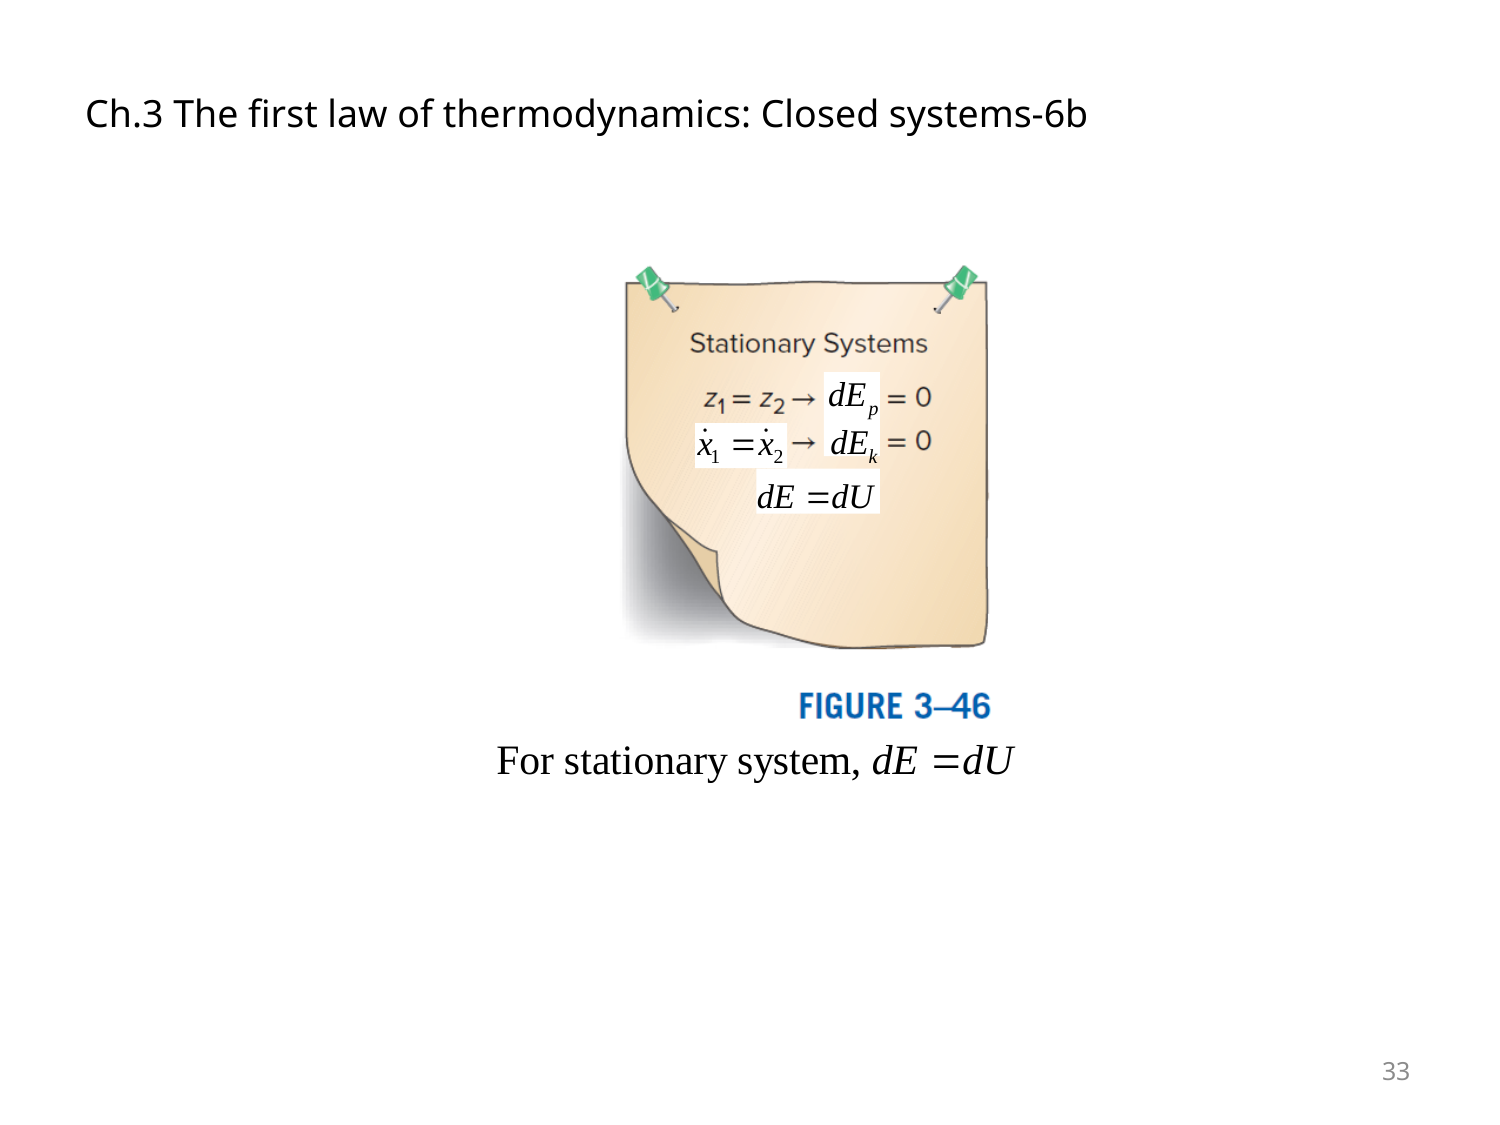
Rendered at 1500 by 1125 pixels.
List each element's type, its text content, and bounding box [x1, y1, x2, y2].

slide_number 33 [1075, 1042, 1426, 1103]
text_box Ch.3 The first law of thermodynamics: Closed systems-6b [70, 82, 1158, 142]
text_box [463, 255, 1025, 878]
